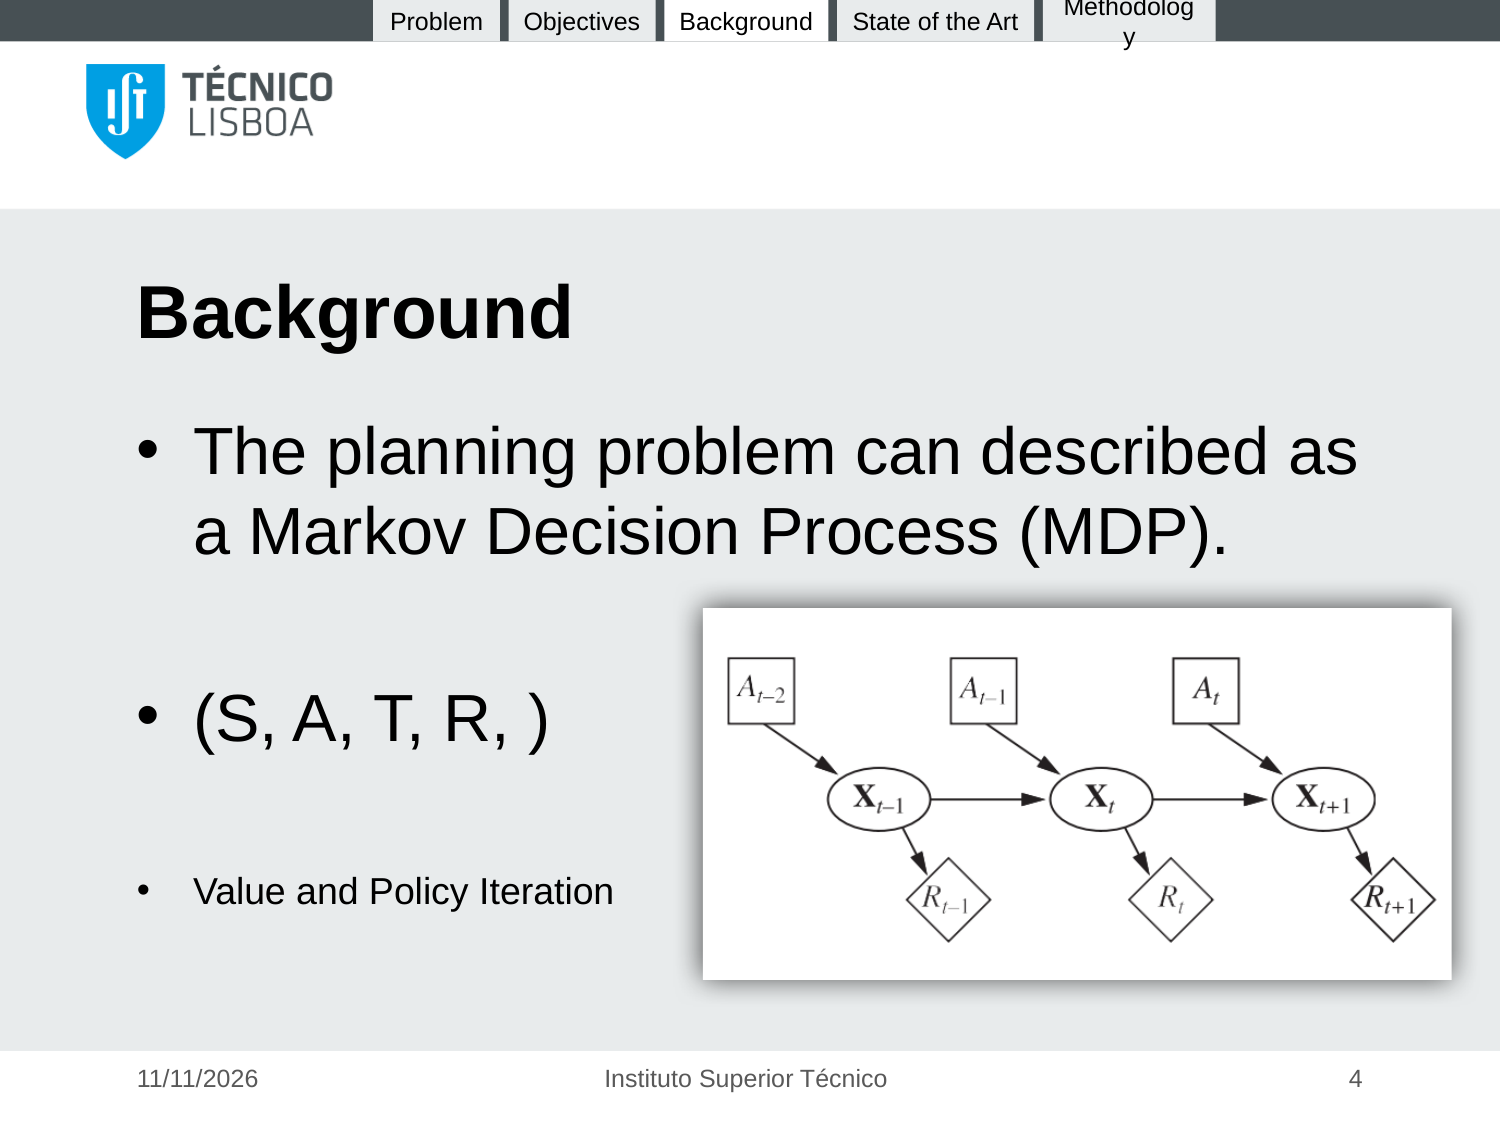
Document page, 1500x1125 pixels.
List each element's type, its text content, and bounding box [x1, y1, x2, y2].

text_box [1218, 0, 1500, 43]
text_box Objectives [506, 0, 658, 43]
footer Instituto Superior Técnico [512, 1052, 988, 1103]
title Background [121, 237, 1378, 381]
text_box Methodology [1041, 0, 1218, 43]
text_box Background [662, 0, 831, 43]
text_box [502, 0, 506, 43]
text_box Problem [371, 0, 502, 43]
picture [0, 43, 1500, 1125]
text_box [0, 0, 371, 43]
text_box [1036, 0, 1041, 43]
text_box State of the Art [835, 0, 1036, 43]
slide_number 21-Jan-16 [121, 1052, 425, 1103]
slide_number 4 [1077, 1052, 1378, 1103]
text_box [831, 0, 835, 43]
text_box [658, 0, 662, 43]
